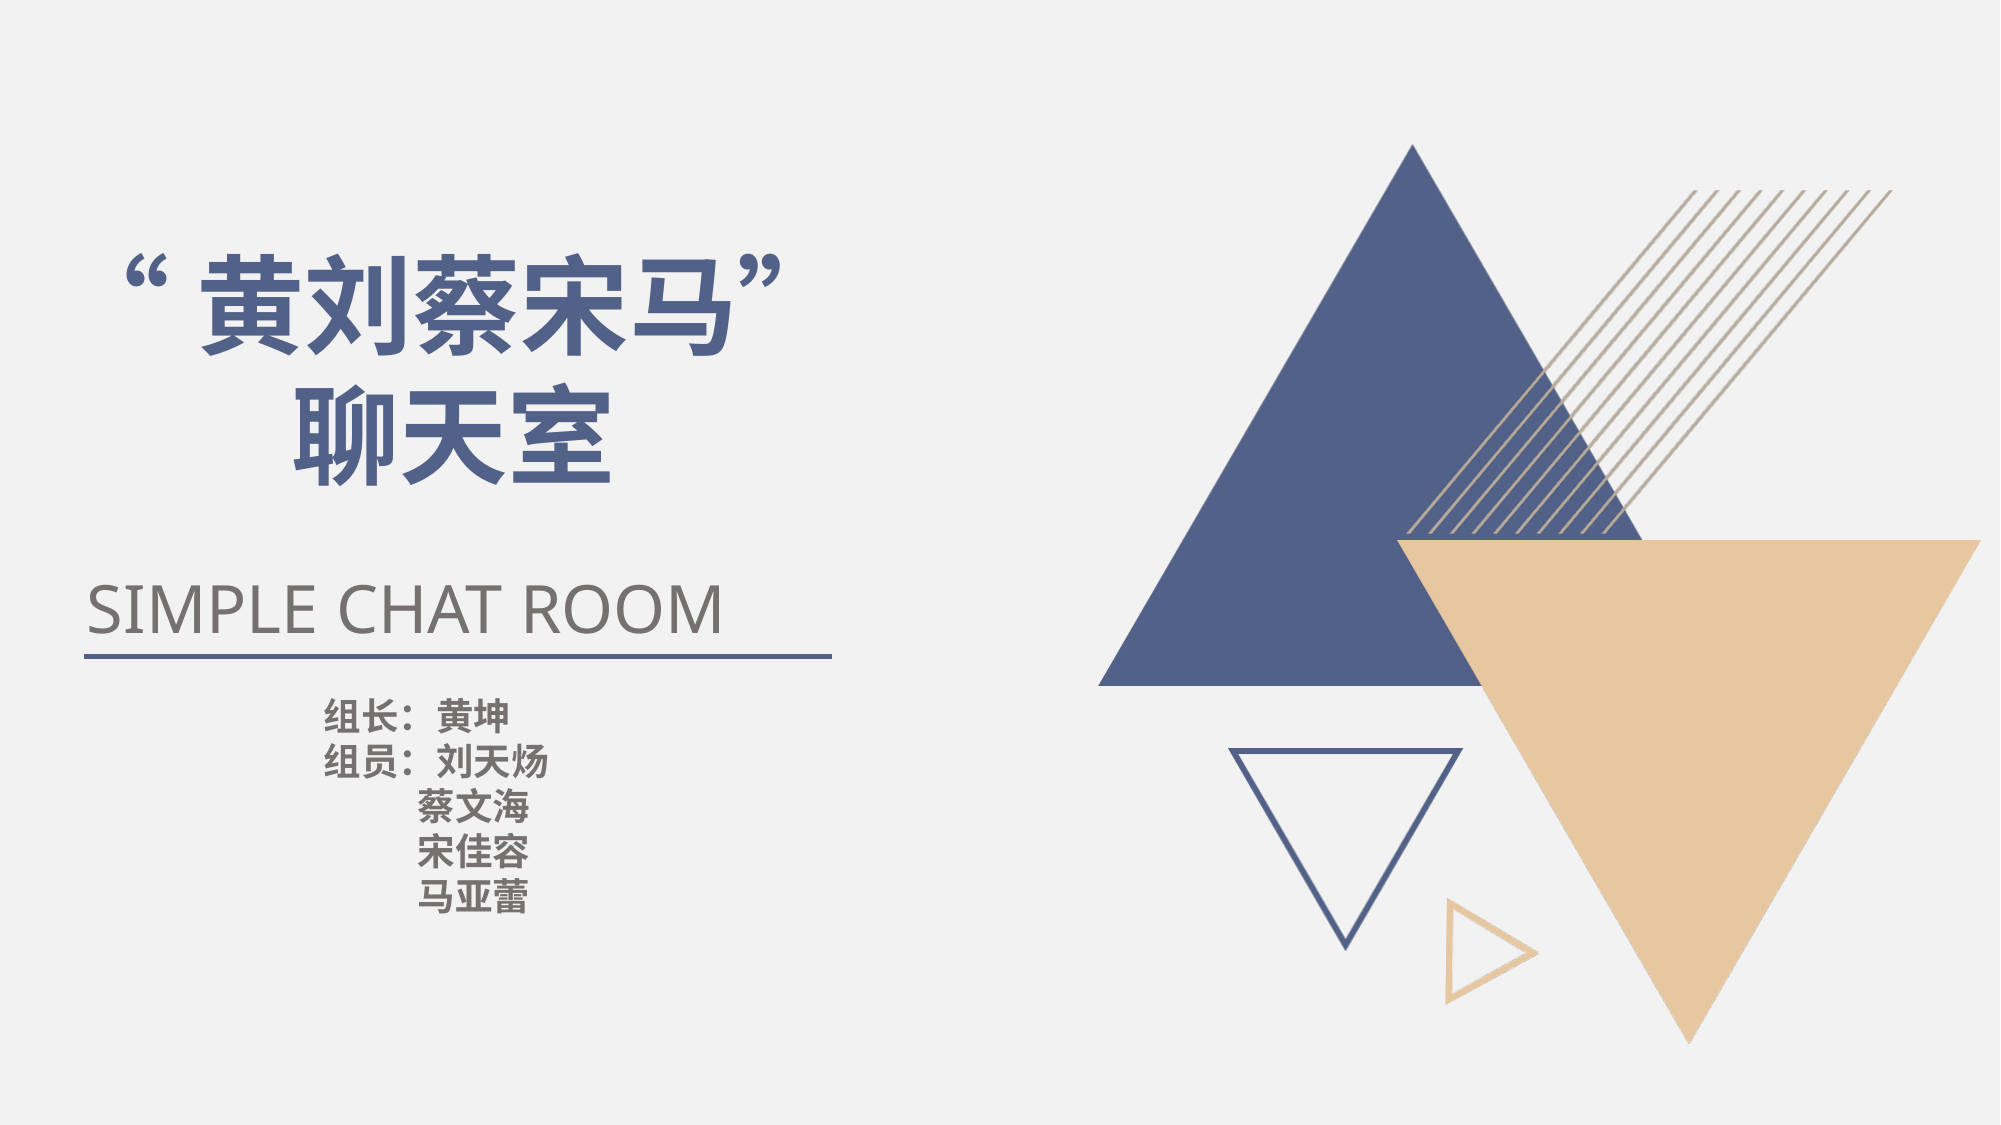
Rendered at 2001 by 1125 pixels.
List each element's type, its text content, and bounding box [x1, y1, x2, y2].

text_box “黄刘蔡宋马” 聊天室 [46, 230, 862, 506]
text_box 组长：黄坤 组员：刘天炀 蔡文海 宋佳容 马亚蕾 [308, 685, 607, 926]
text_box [1098, 144, 1981, 1044]
text_box SIMPLE CHAT ROOM [71, 559, 832, 655]
